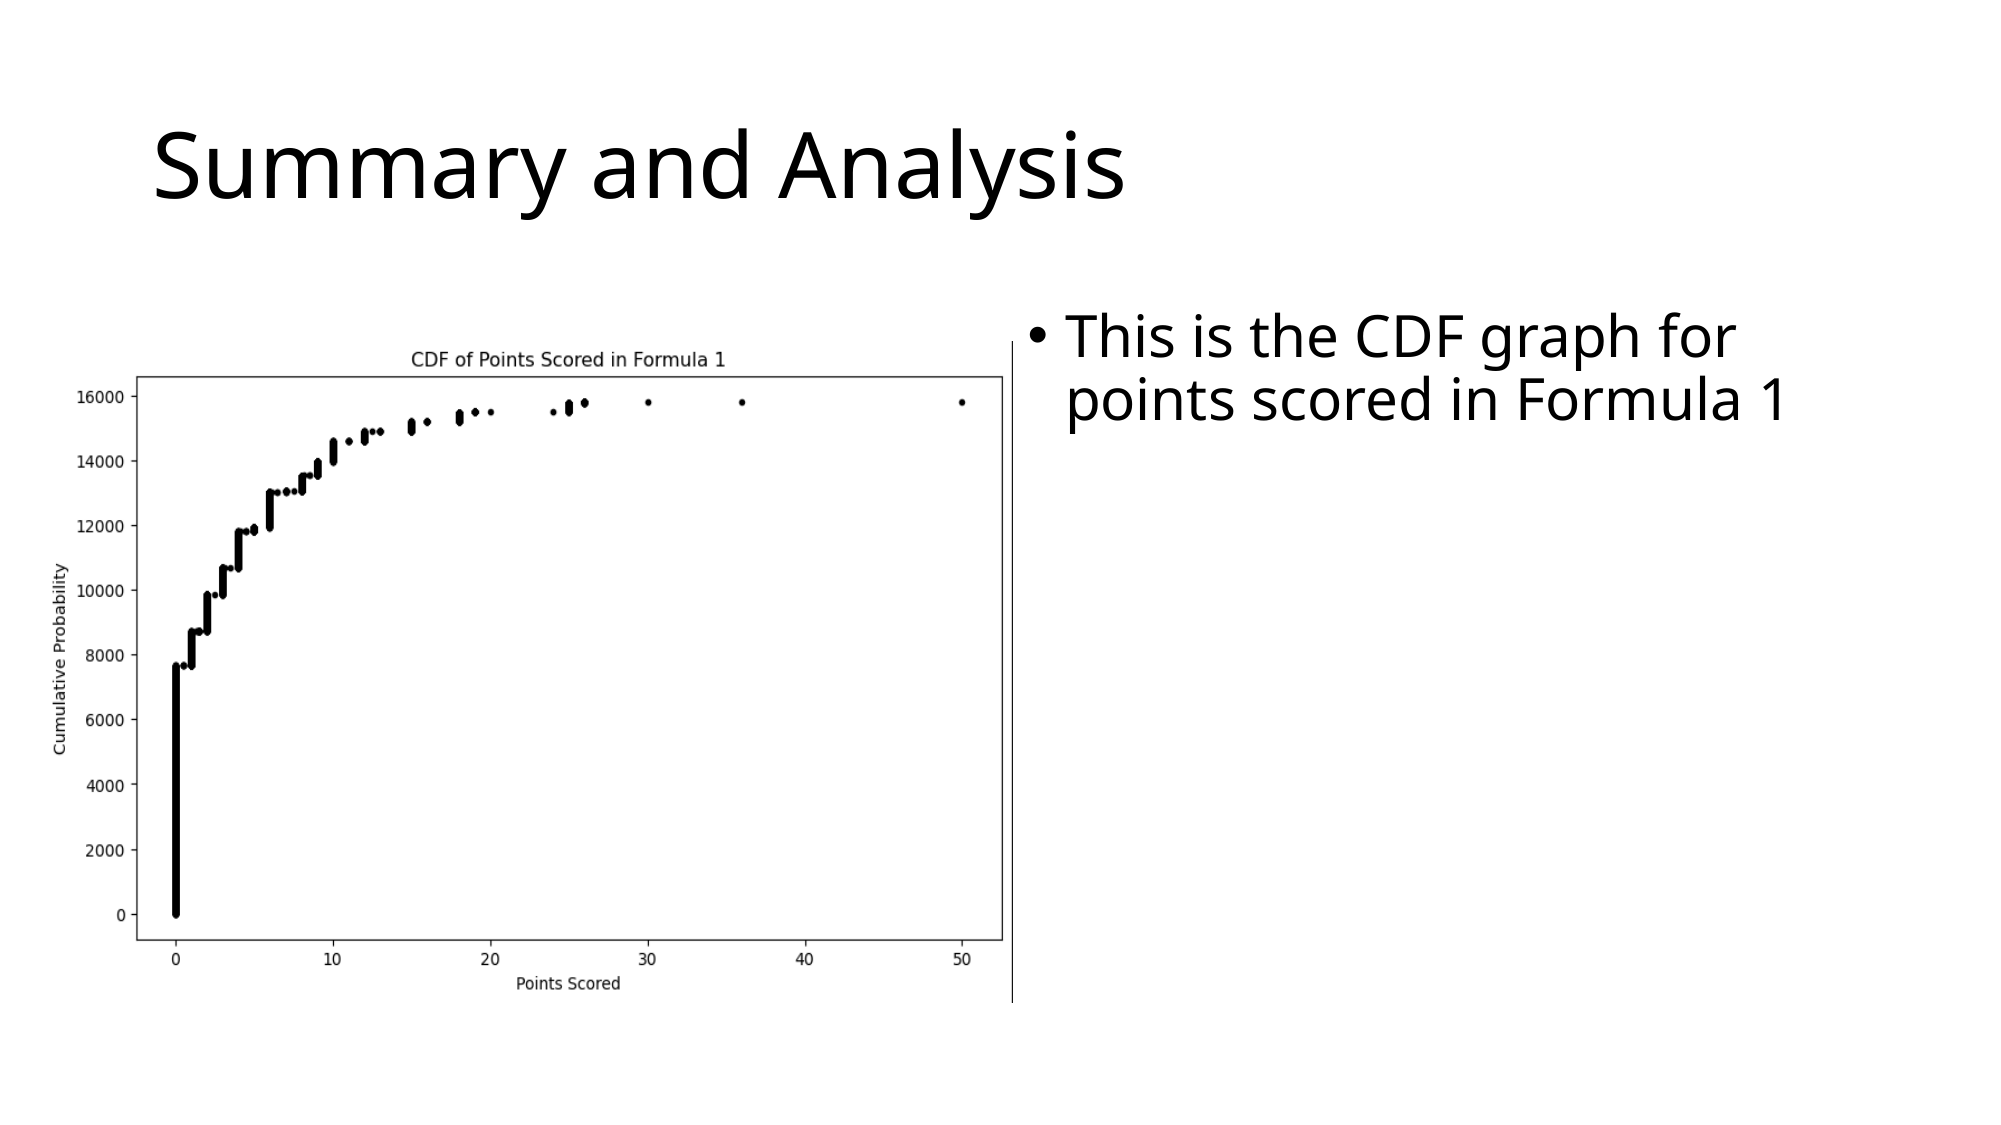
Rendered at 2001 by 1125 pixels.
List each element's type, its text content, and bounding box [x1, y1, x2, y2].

list This is the CDF graph for points scored in Formula 1 [1012, 299, 1863, 1014]
title Summary and Analysis [137, 59, 1863, 278]
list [45, 340, 1013, 1003]
